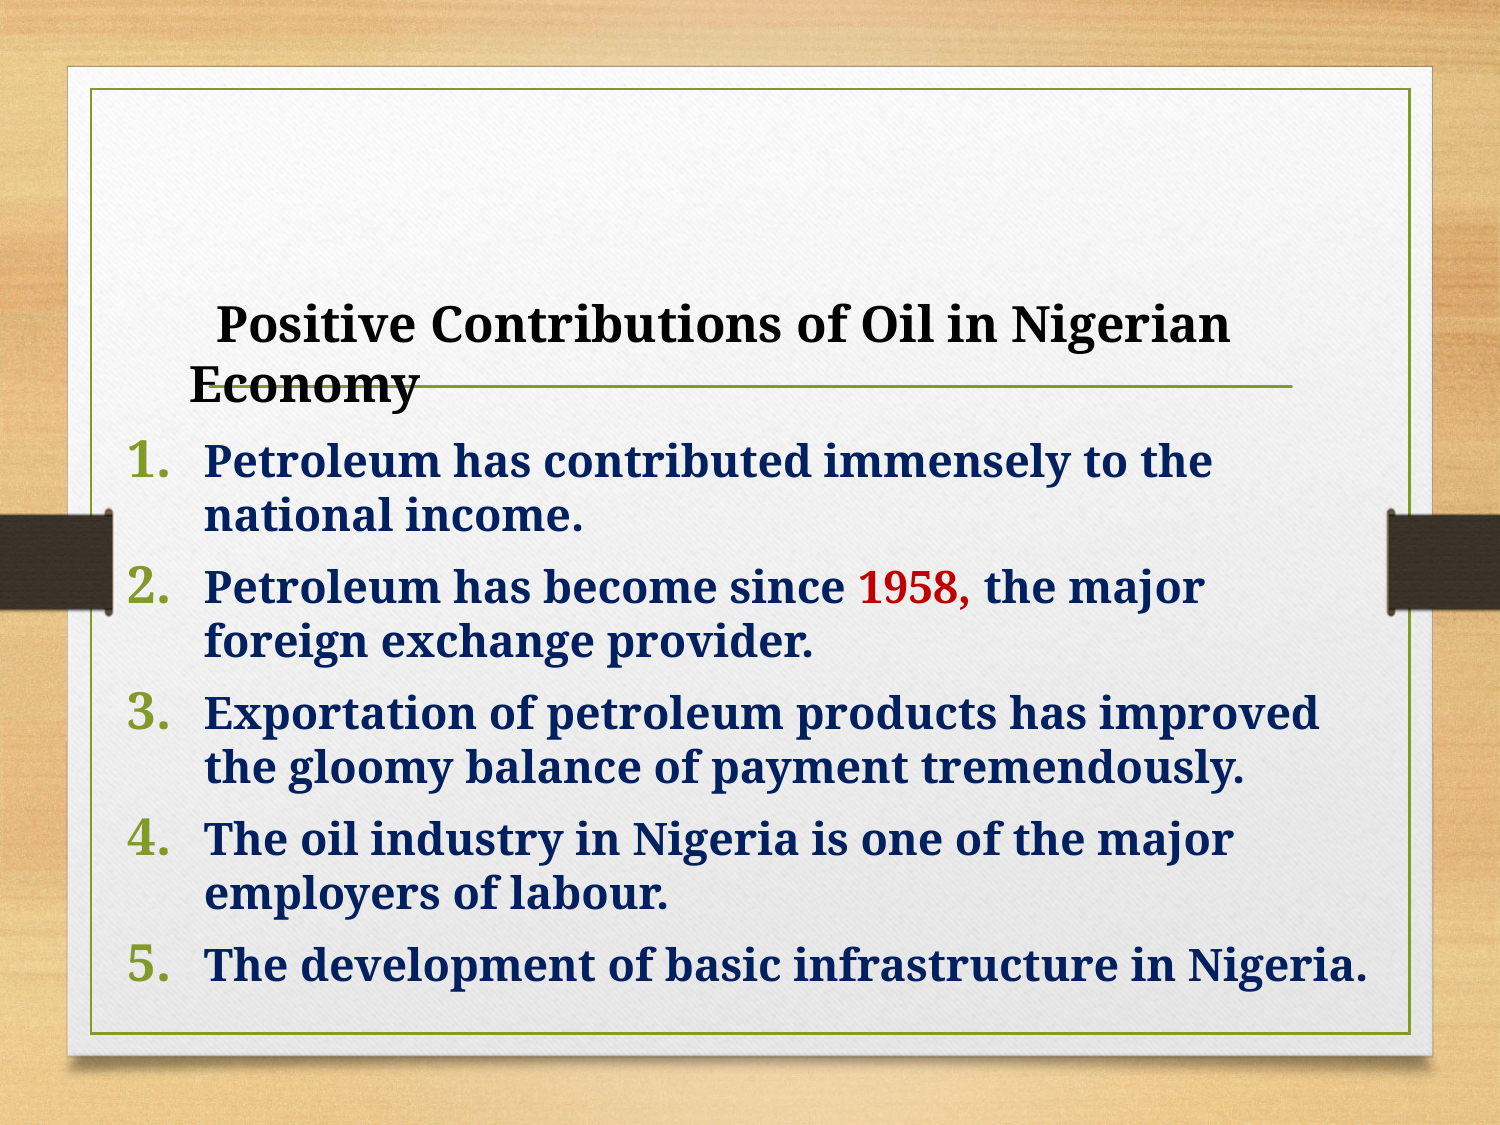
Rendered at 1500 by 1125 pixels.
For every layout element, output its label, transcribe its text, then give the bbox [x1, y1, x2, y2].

title Positive Contributions of Oil in Nigerian Economy [174, 311, 1320, 394]
picture [0, 0, 1500, 1125]
list Petroleum has contributed immensely to the national income. Petroleum has become since 1958, the major foreign exchange provider. Exportation of petroleum products has improved the gloomy balance of payment tremendously. The oil industry in Nigeria is one of the major employers of labour. The development of basic infrastructure in Nigeria. [111, 424, 1389, 1014]
